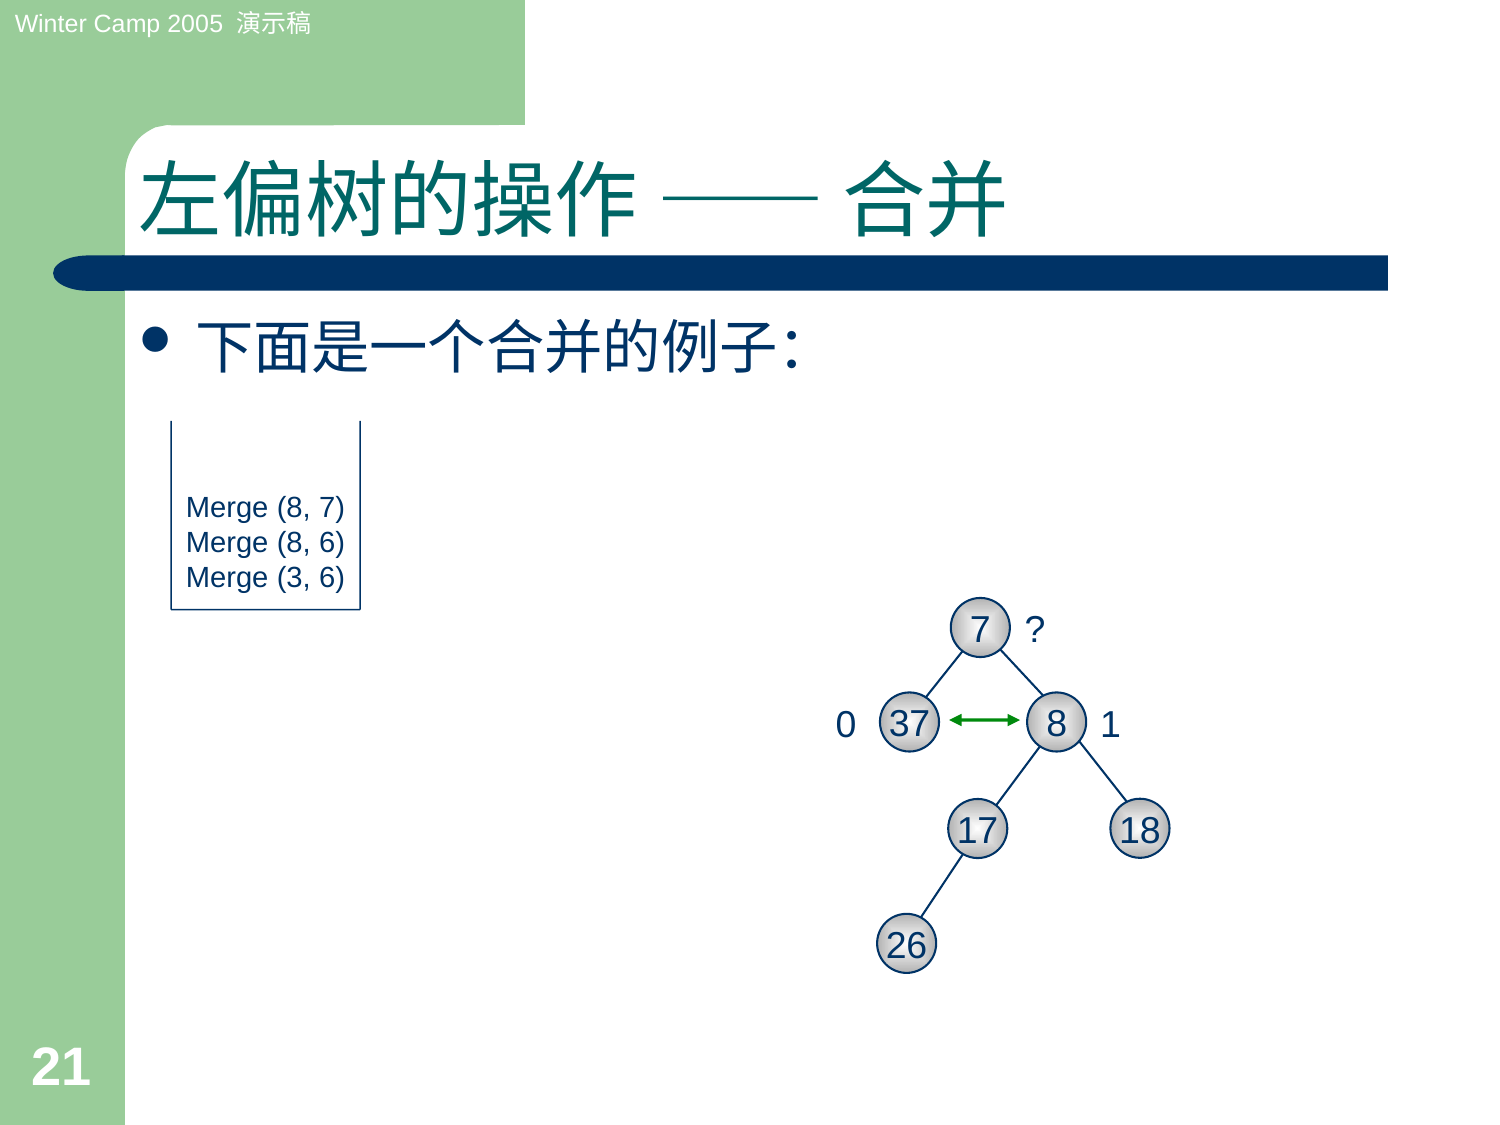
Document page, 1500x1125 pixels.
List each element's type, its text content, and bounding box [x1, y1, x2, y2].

slide_number 21 [13, 1023, 111, 1105]
text_box ? [1009, 597, 1058, 658]
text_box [876, 692, 1170, 973]
list 下面是一个合并的例子： [123, 302, 1388, 1035]
text_box 0 [820, 692, 869, 753]
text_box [171, 420, 361, 610]
title 左偏树的操作 —— 合并 [123, 125, 1400, 256]
text_box 7 [950, 597, 1009, 658]
